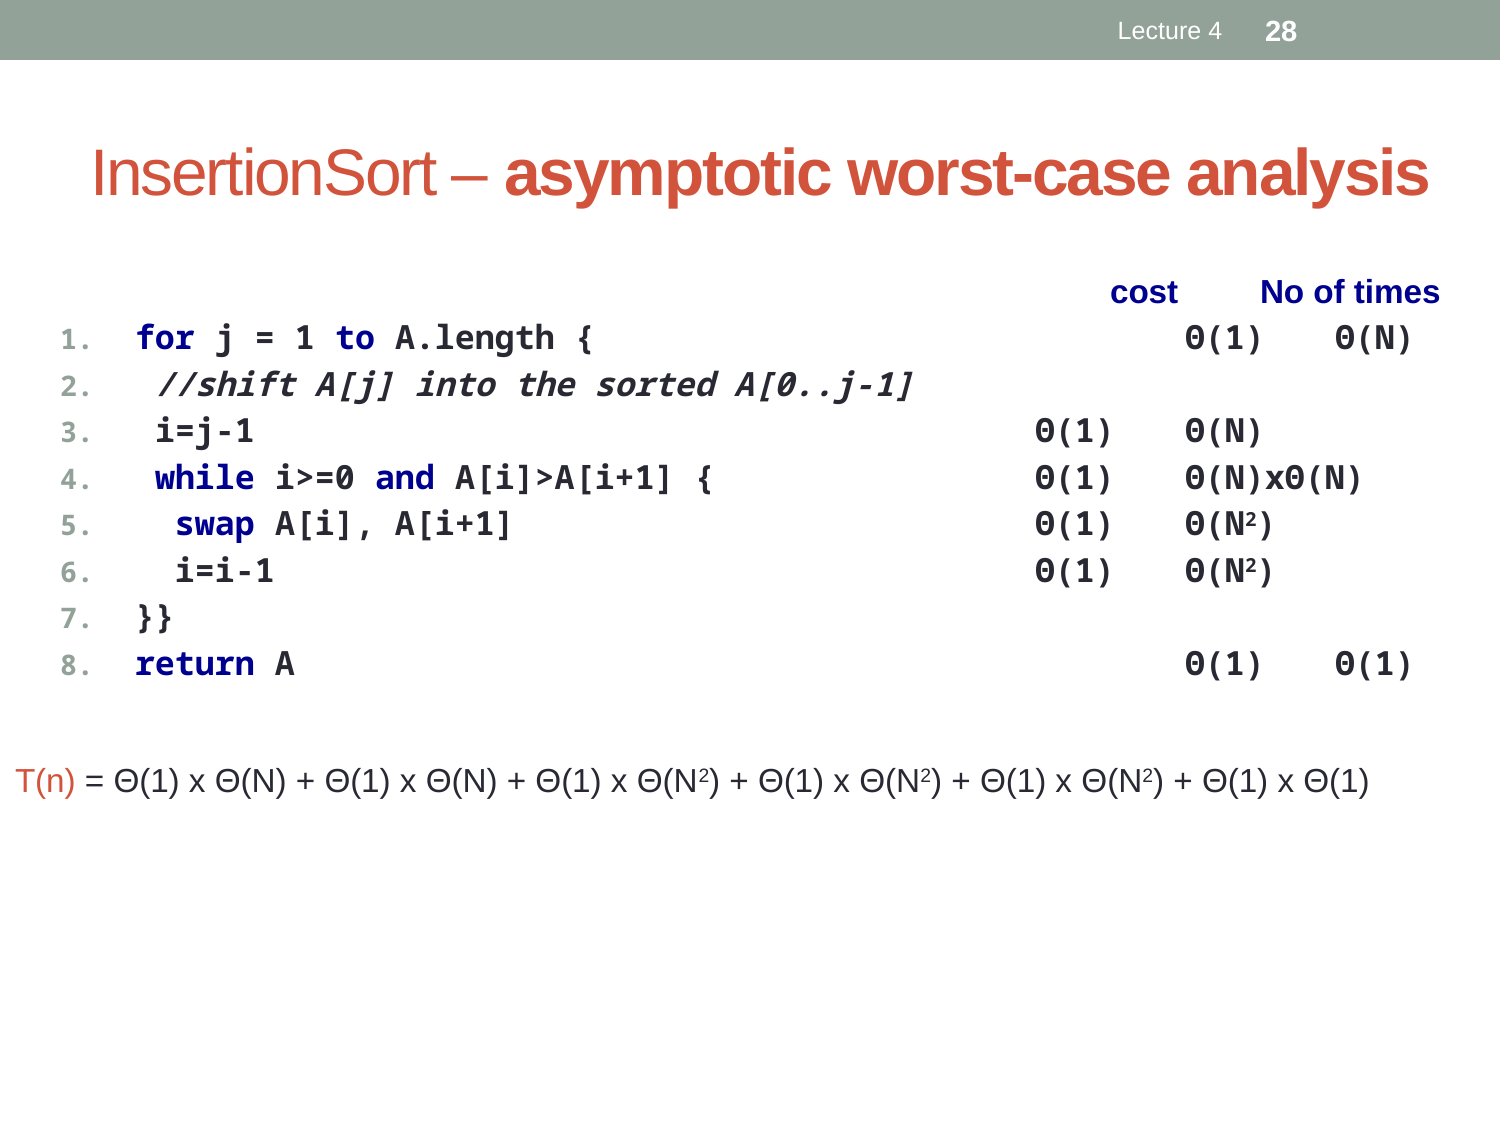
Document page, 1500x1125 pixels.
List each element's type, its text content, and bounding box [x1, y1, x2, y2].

text_box cost No of times for j = 1 to A.length { Θ(1) Θ(Ν) //shift A[j] into the sorted A[0..j-1] i=j-1 Θ(1) Θ(Ν) while i>=0 and A[i]>A[i+1] { Θ(1) Θ(Ν)xΘ(Ν) swap A[i], A[i+1] Θ(1) Θ(Ν2) i=i-1 Θ(1) Θ(Ν2) }} return A Θ(1) Θ(1) T(n) = Θ(1) x Θ(Ν) + Θ(1) x Θ(Ν) + Θ(1) x Θ(Ν2) + Θ(1) x Θ(Ν2) + Θ(1) x Θ(Ν2) + Θ(1) x Θ(1) [0, 262, 1500, 1063]
footer Lecture 4 [562, 3, 1238, 57]
slide_number 28 [1250, 3, 1425, 57]
title InsertionSort – asymptotic worst-case analysis [75, 87, 1500, 250]
